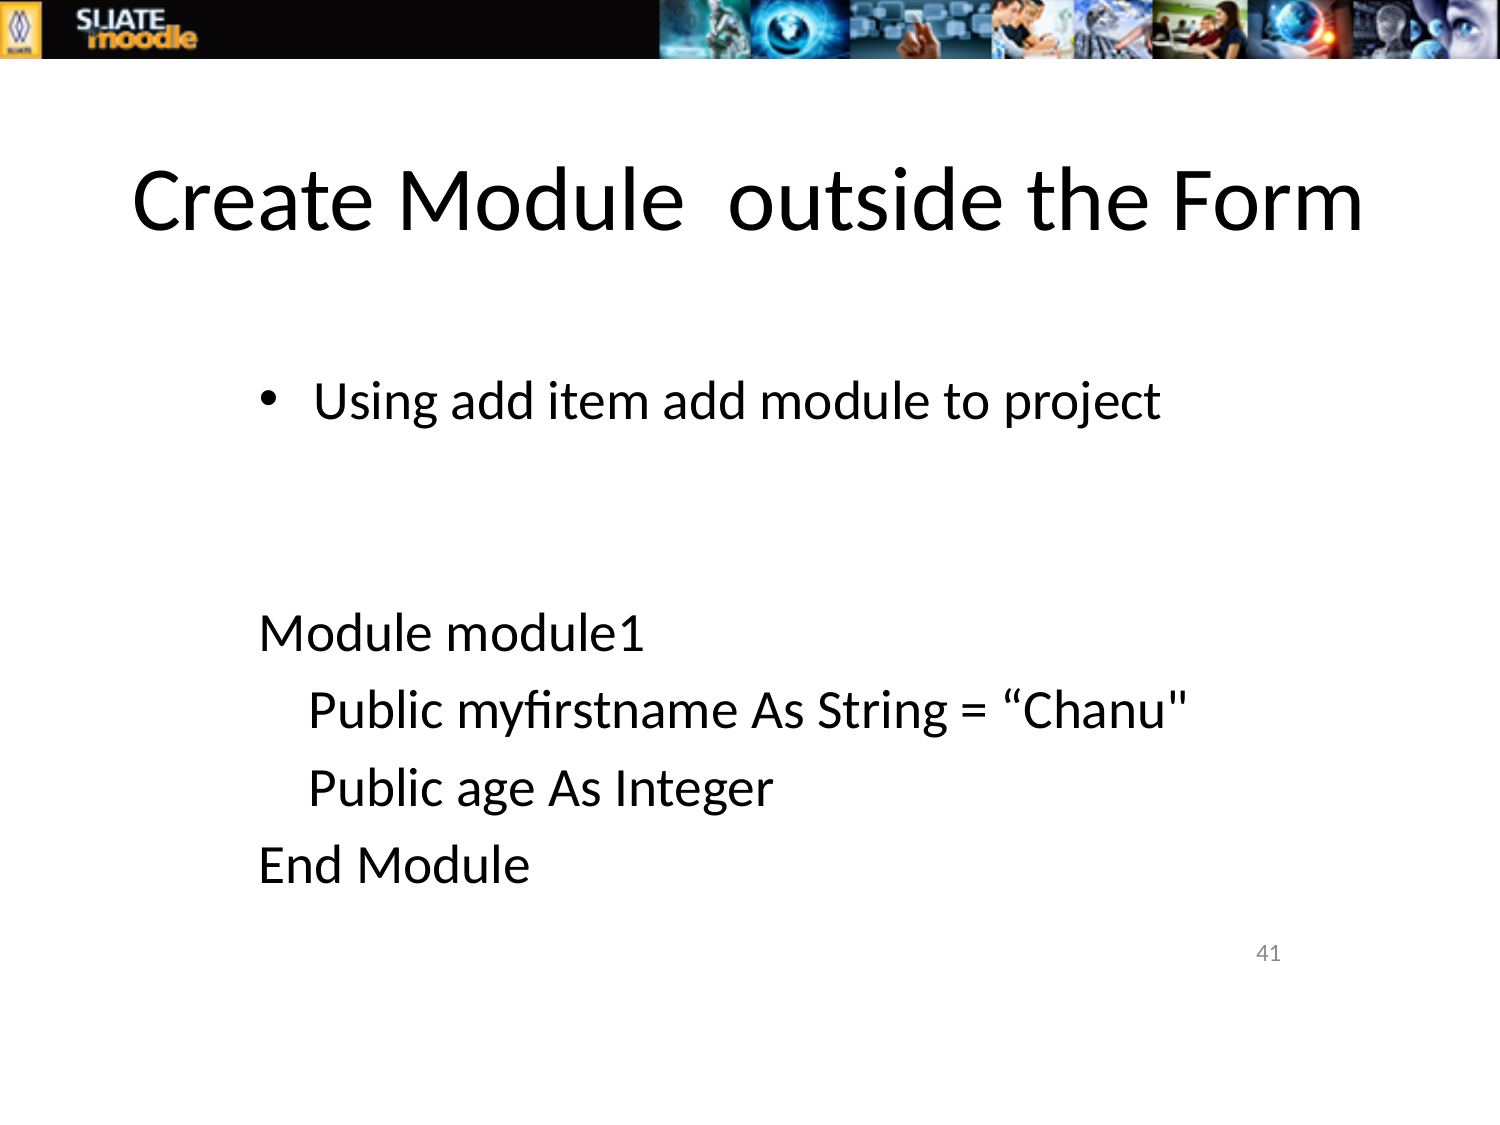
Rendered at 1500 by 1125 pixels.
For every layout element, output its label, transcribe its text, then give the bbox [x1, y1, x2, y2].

slide_number 41 [1209, 929, 1297, 974]
picture [0, 0, 1500, 59]
title Create Module outside the Form [75, 99, 1425, 288]
list Using add item add module to project Module module1 Public myfirstname As String = “Chanu" Public age As Integer End Module [243, 356, 1257, 914]
